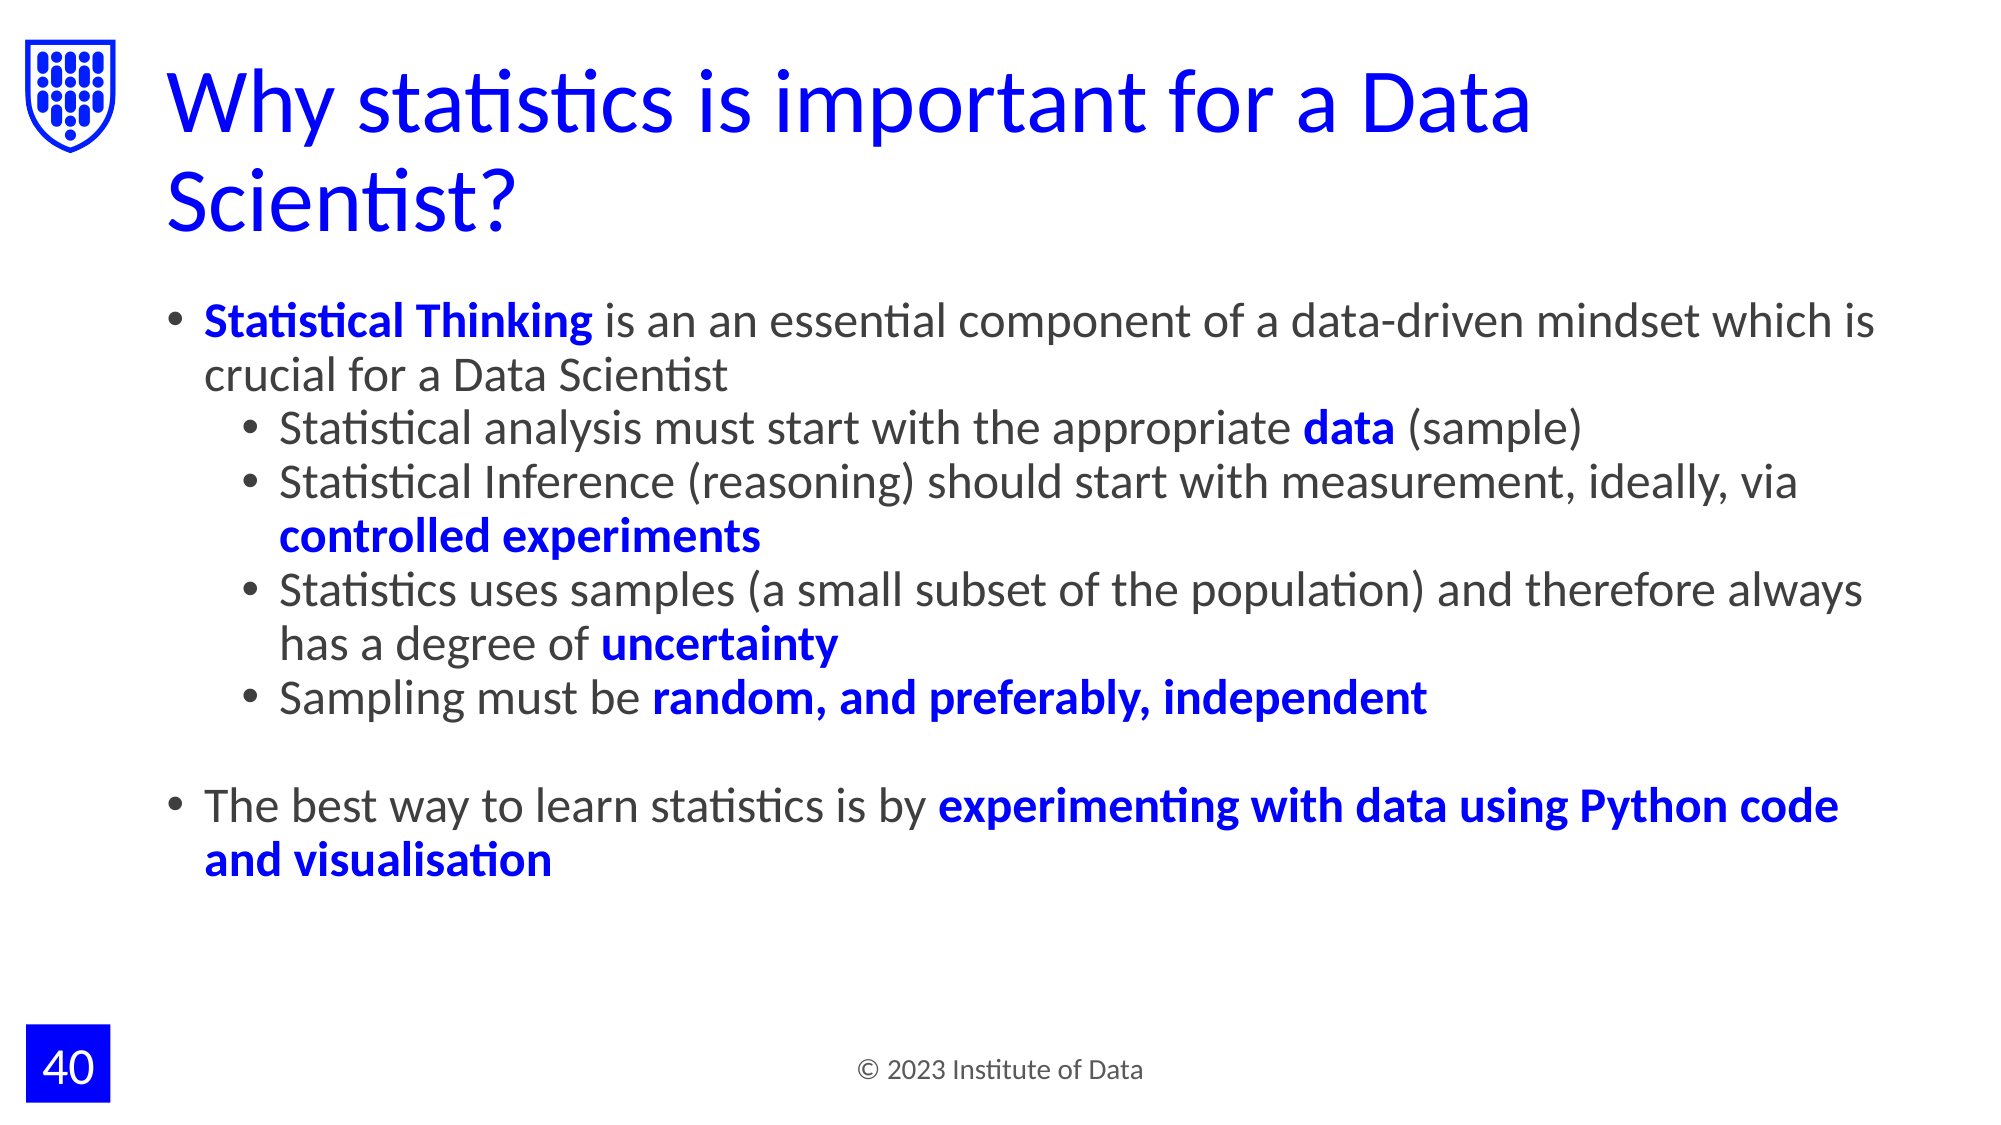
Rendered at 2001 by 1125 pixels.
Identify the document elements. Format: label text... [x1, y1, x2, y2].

list Statistical Thinking is an an essential component of a data-driven mindset which is crucial for a Data Scientist Statistical analysis must start with the appropriate data (sample) Statistical Inference (reasoning) should start with measurement, ideally, via controlled experiments Statistics uses samples (a small subset of the population) and therefore always has a degree of uncertainty Sampling must be random, and preferably, independent The best way to learn statistics is by experimenting with data using Python code and visualisation [151, 286, 1909, 1079]
title Why statistics is important for a Data Scientist? [151, 45, 1909, 259]
picture [0, 25, 141, 167]
